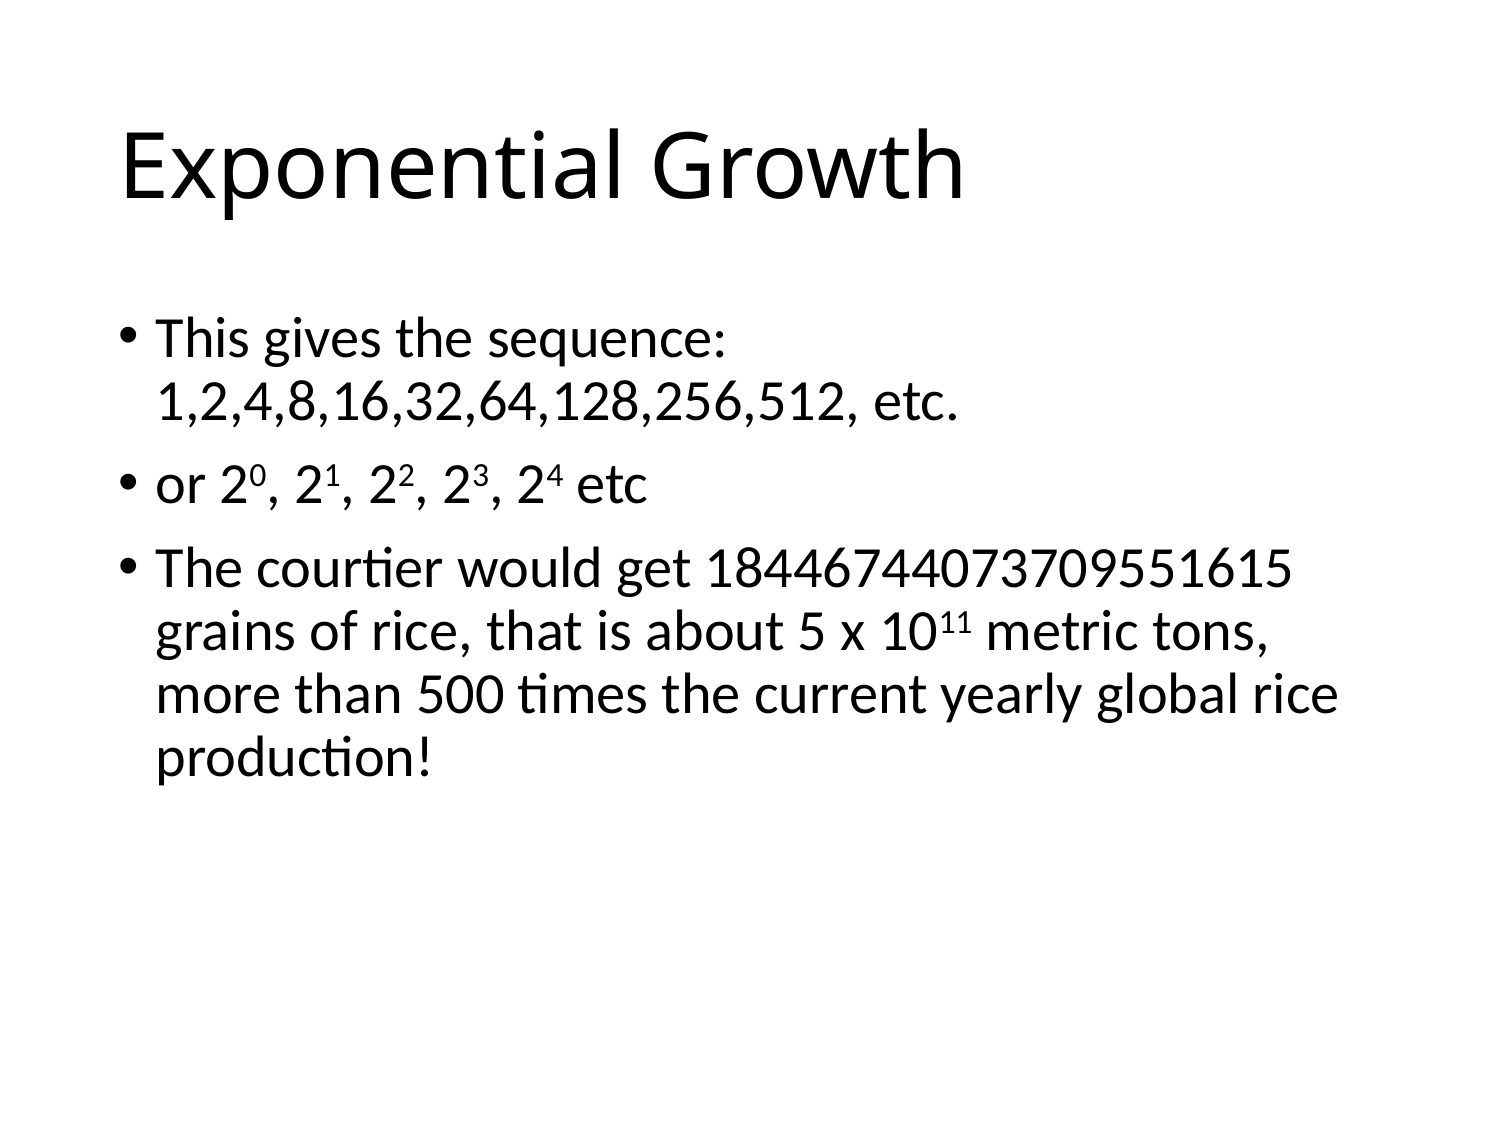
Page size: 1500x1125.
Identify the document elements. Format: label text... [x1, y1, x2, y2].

list This gives the sequence: 1,2,4,8,16,32,64,128,256,512, etc. or 20, 21, 22, 23, 24 etc The courtier would get 18446744073709551615 grains of rice, that is about 5 x 1011 metric tons, more than 500 times the current yearly global rice production! [103, 299, 1397, 1014]
title Exponential Growth [103, 59, 1397, 278]
